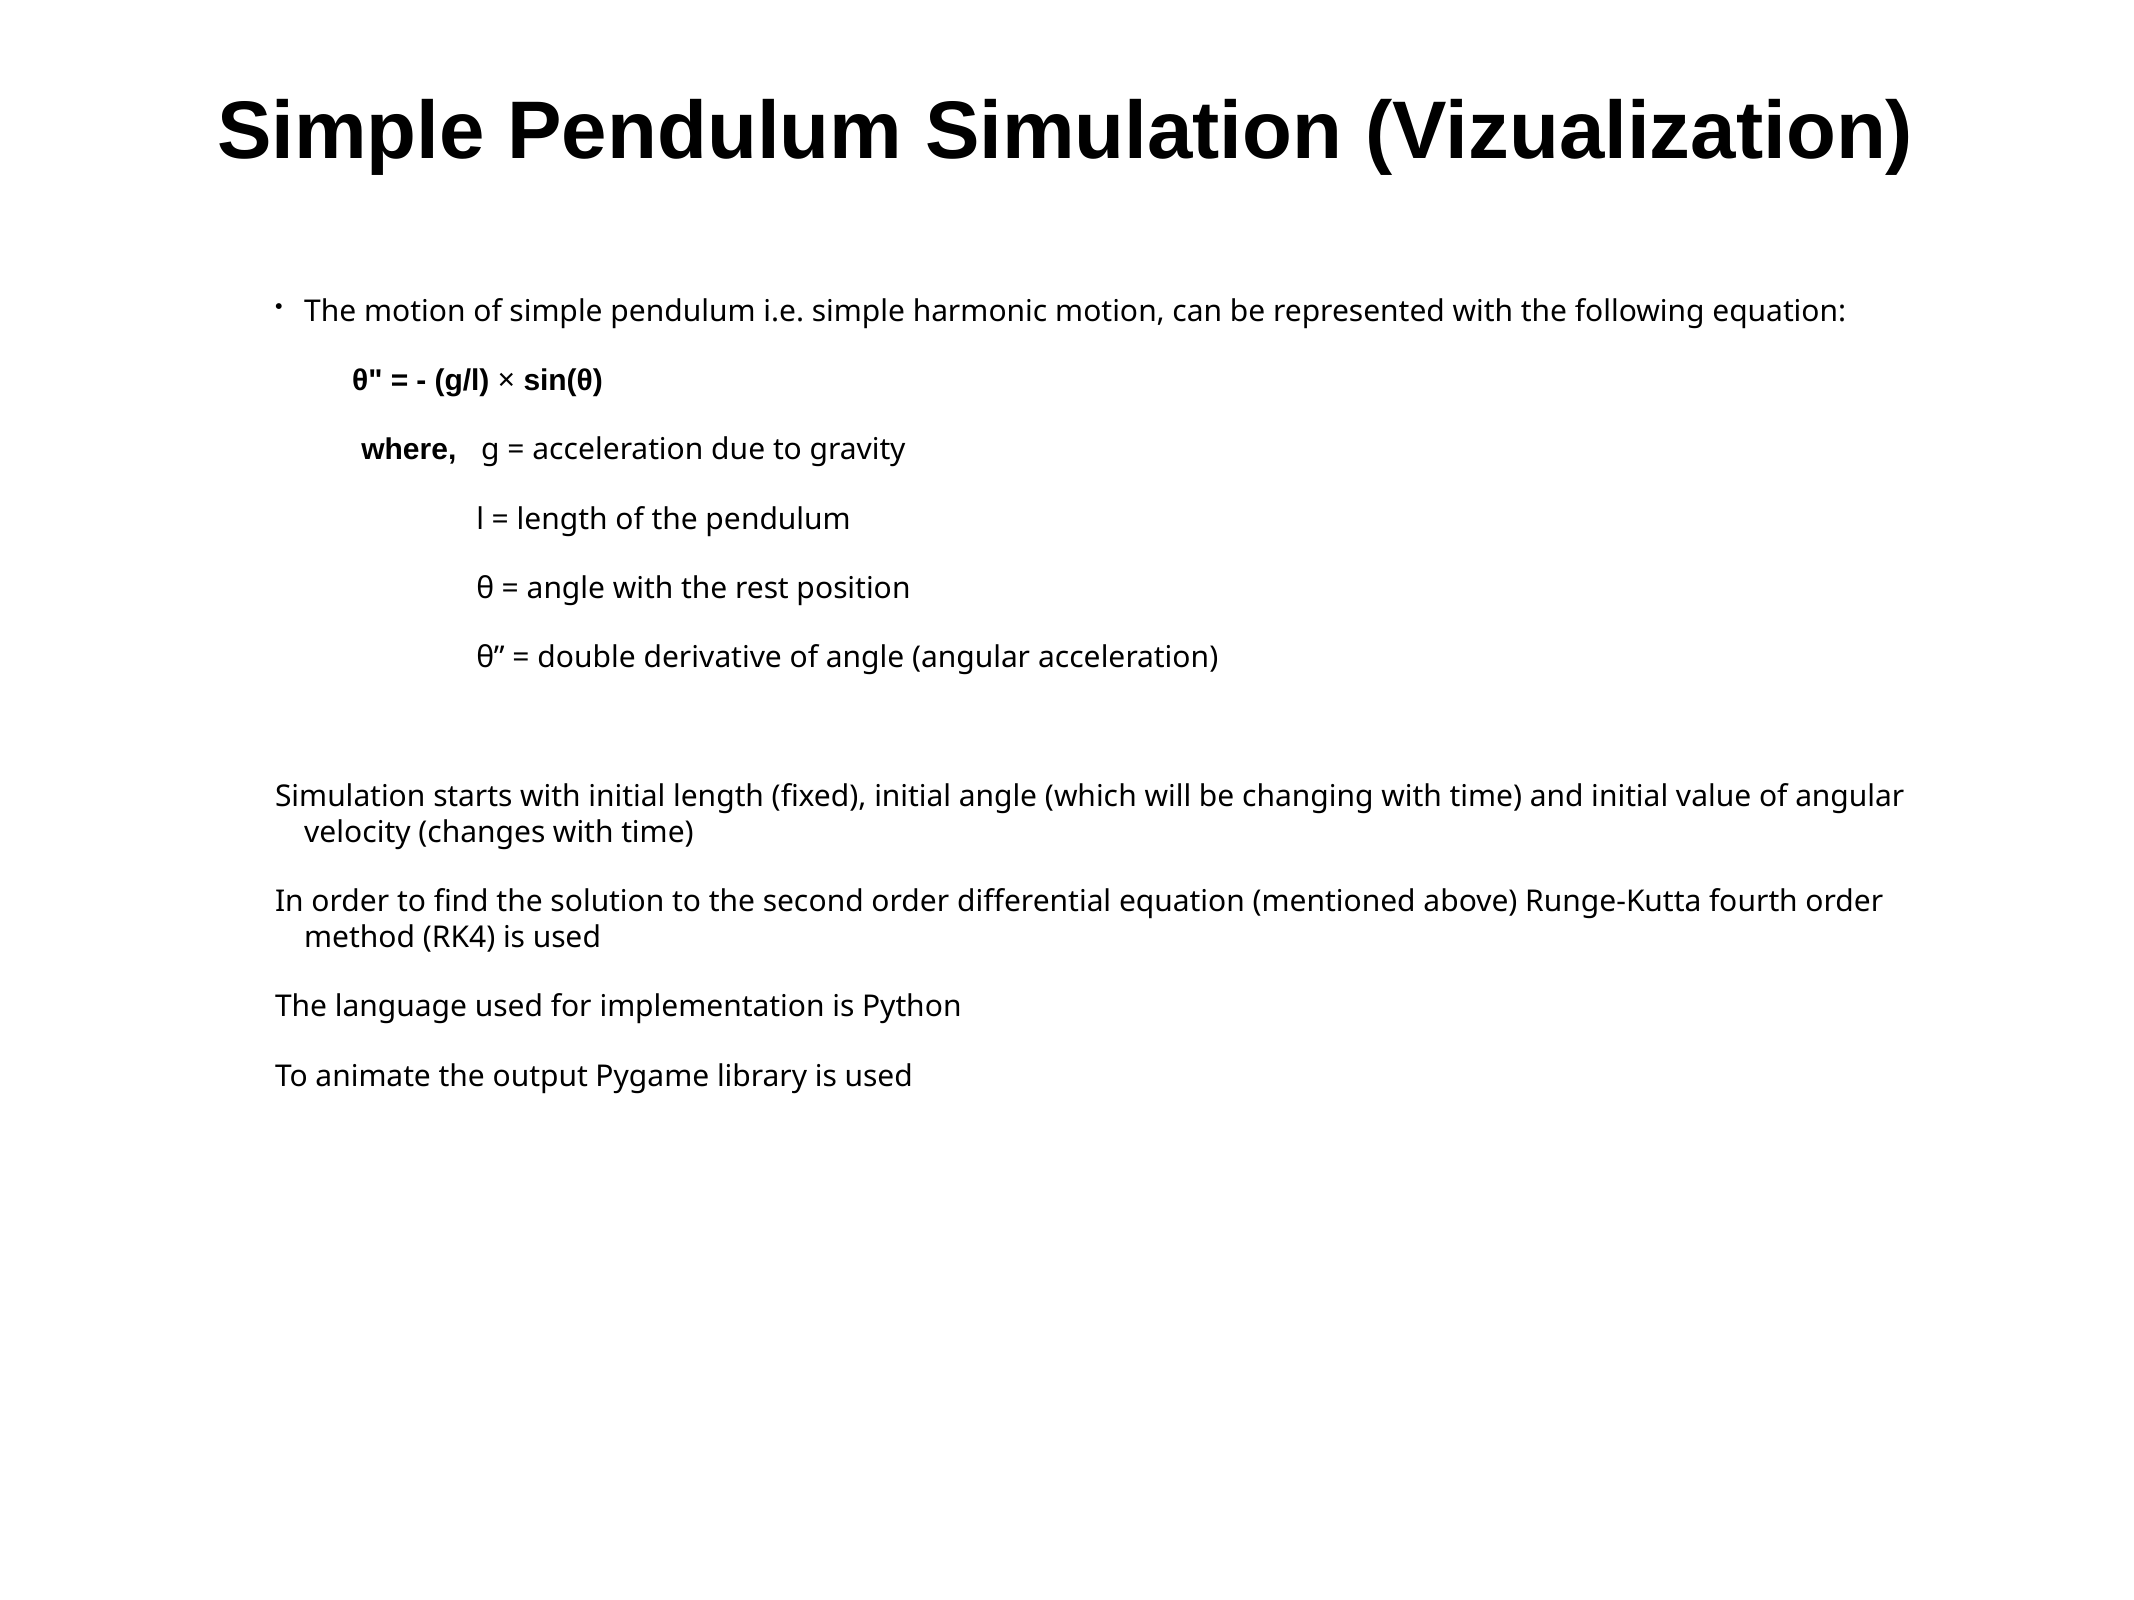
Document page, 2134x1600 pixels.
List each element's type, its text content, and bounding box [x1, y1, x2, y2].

title The motion of simple pendulum i.e. simple harmonic motion, can be represented with the following equation: θʺ = - (g/l) × sin(θ) where, g = acceleration due to gravity l = length of the pendulum θ = angle with the rest position θʺ = double derivative of angle (angular acceleration) Simulation starts with initial length (fixed), initial angle (which will be changing with time) and initial value of angular velocity (changes with time) In order to find the solution to the second order differential equation (mentioned above) Runge-Kutta fourth order method (RK4) is used The language used for implementation is Python To animate the output Pygame library is used [207, 268, 1926, 1531]
subtitle Simple Pendulum Simulation (Vizualization) [207, 68, 1926, 255]
